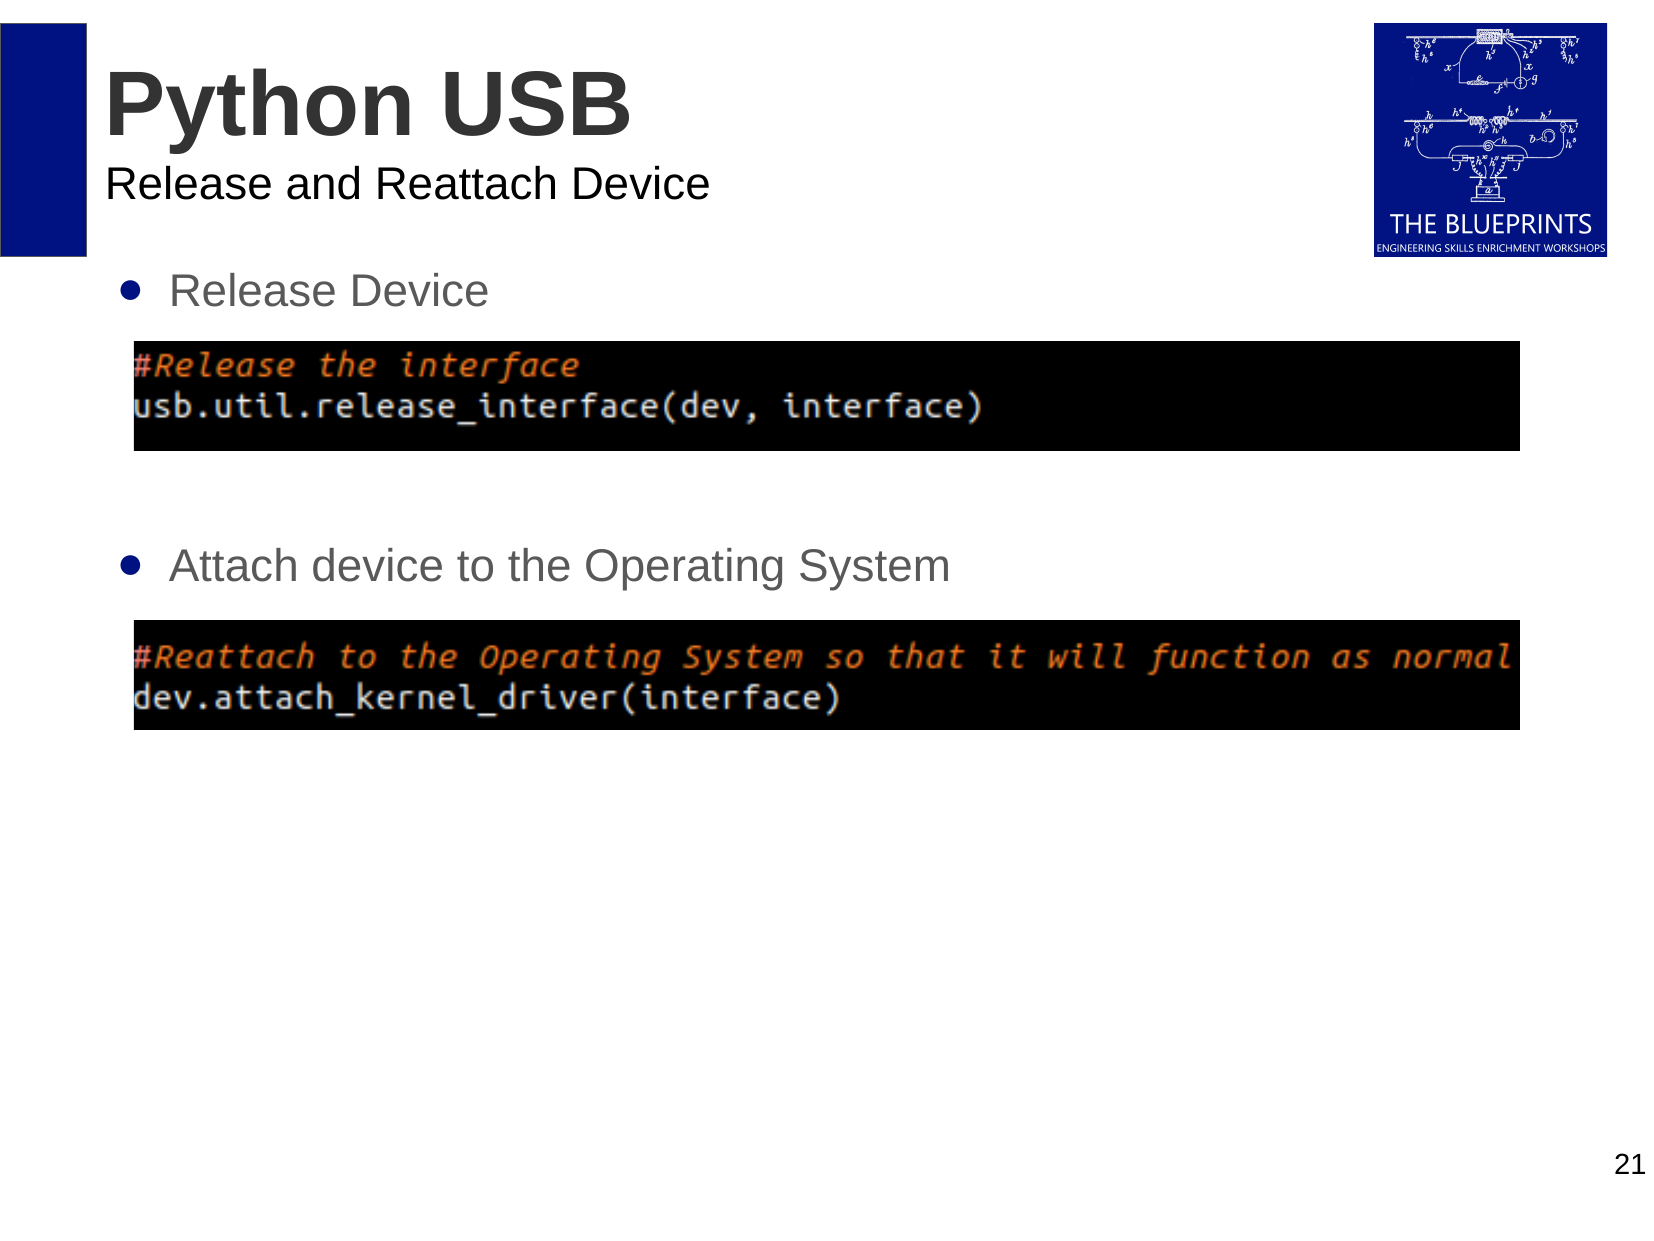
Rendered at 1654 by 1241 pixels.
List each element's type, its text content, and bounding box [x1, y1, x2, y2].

picture [1374, 23, 1608, 257]
picture [133, 619, 1521, 730]
title Python USB Release and Reattach Device [86, 24, 1375, 261]
picture [133, 341, 1521, 451]
slide_number ‹#› [1547, 1145, 1647, 1241]
list Release Device Attach device to the Operating System [93, 260, 1598, 1125]
